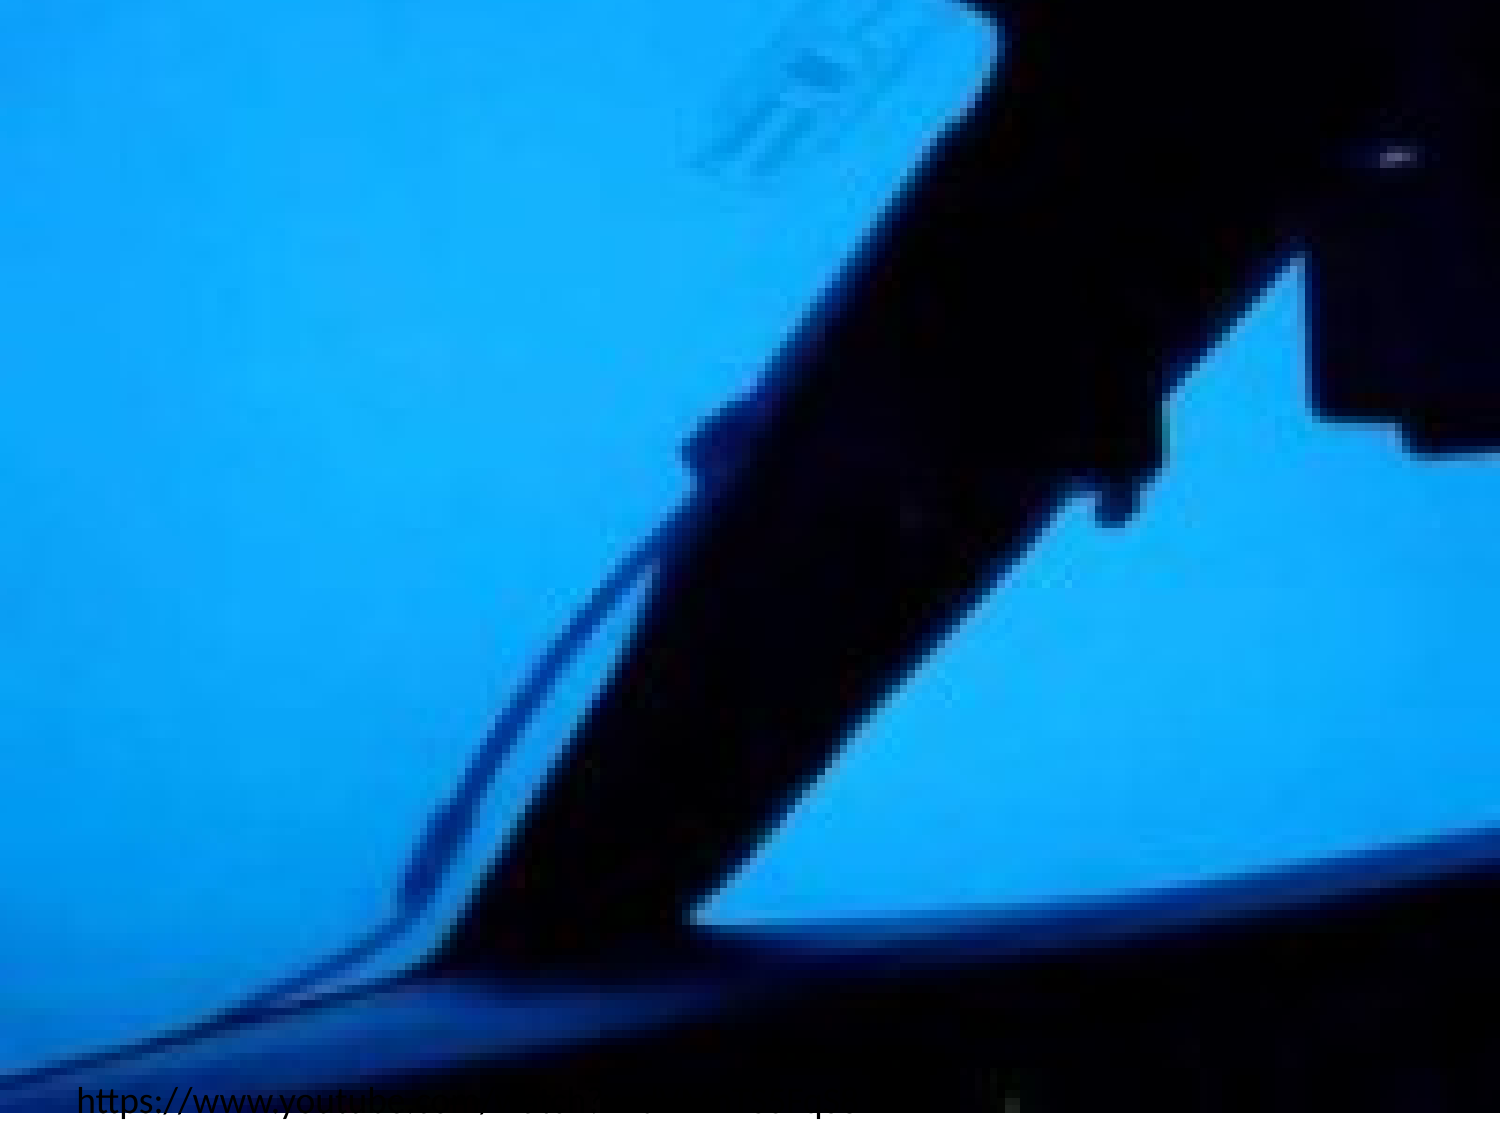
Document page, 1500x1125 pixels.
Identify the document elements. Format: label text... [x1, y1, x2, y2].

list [0, 0, 1500, 1114]
text_box https://www.youtube.com/watch?v=dVMnTS5FqS8 [61, 1120, 1182, 1125]
